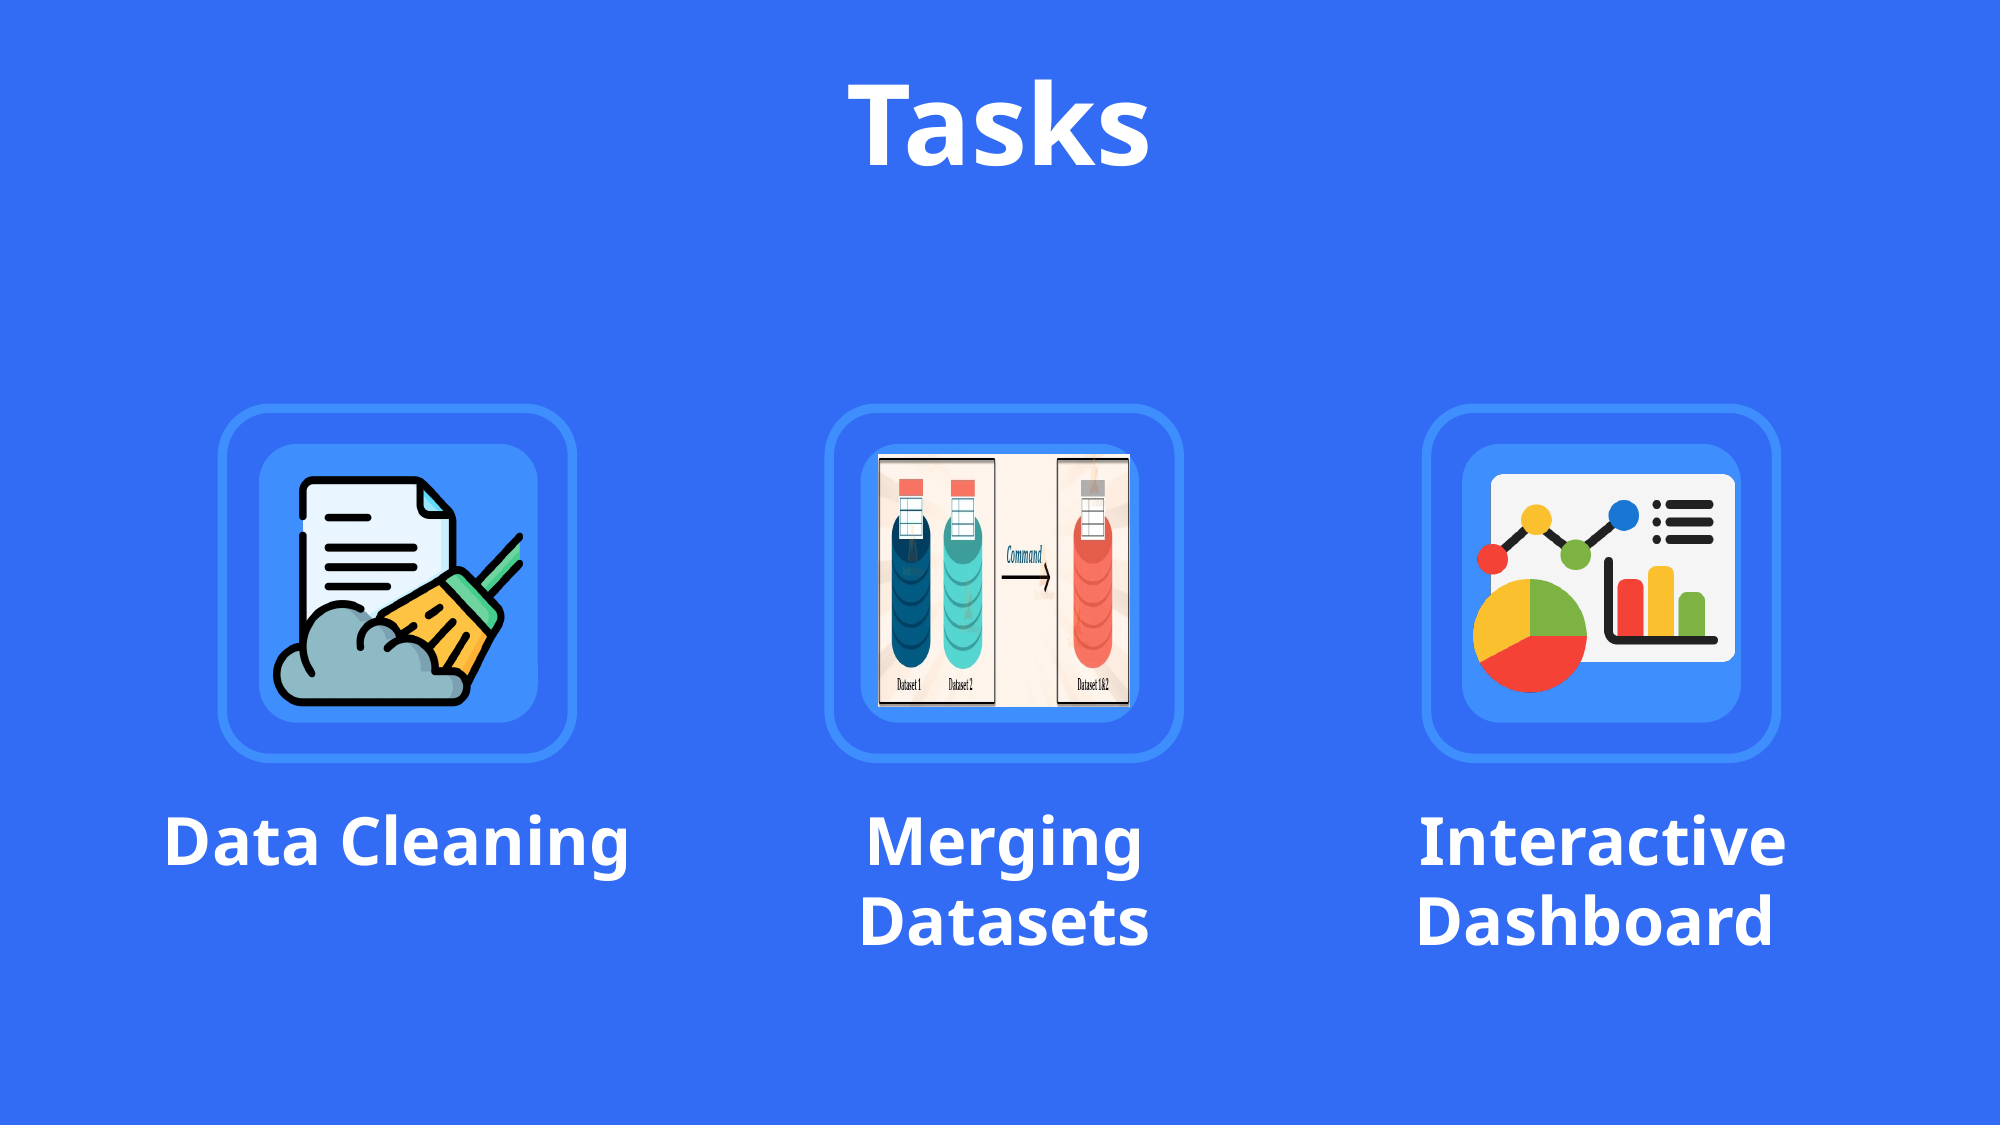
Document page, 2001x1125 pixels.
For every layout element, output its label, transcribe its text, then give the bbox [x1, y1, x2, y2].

text_box Tasks [449, 45, 1551, 195]
text_box Merging Datasets [702, 791, 1301, 967]
text_box [859, 442, 1141, 724]
text_box Interactive Dashboard [1301, 791, 1906, 967]
text_box [257, 442, 539, 717]
text_box [221, 407, 574, 760]
text_box [828, 407, 1181, 760]
picture [878, 454, 1130, 707]
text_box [95, 791, 700, 940]
picture [1464, 443, 1744, 723]
picture [273, 457, 523, 725]
text_box [1425, 407, 1778, 760]
